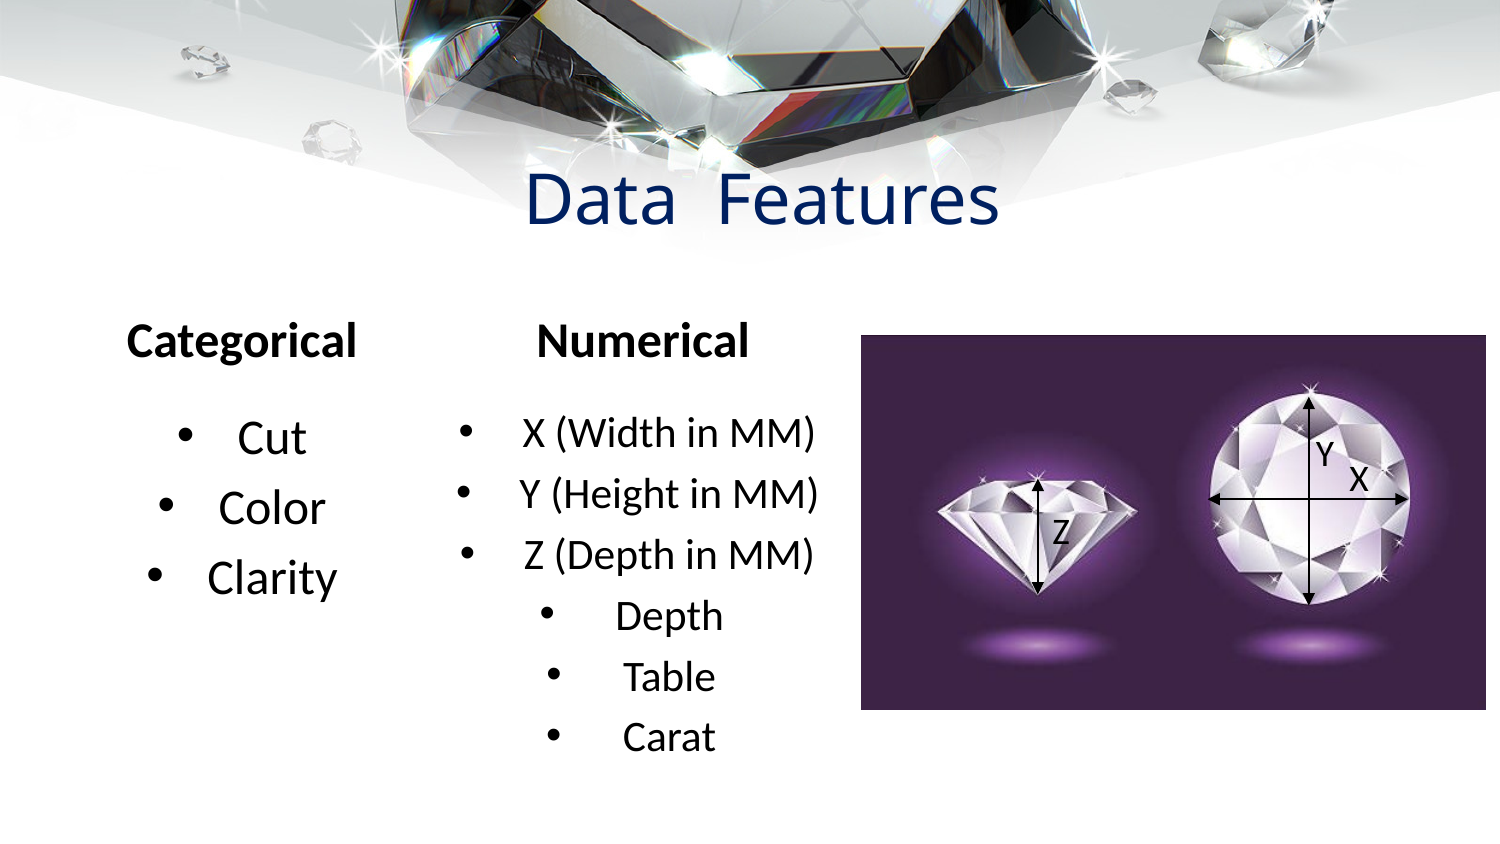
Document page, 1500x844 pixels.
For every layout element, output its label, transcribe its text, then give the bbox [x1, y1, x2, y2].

list Cut Color Clarity [98, 396, 386, 771]
list Numerical [424, 296, 862, 376]
title Data Features [98, 146, 1427, 247]
list Categorical [98, 296, 386, 376]
list X (Width in MM) Y (Height in MM) Z (Depth in MM) Depth Table Carat [424, 396, 862, 771]
picture [0, 0, 1500, 844]
